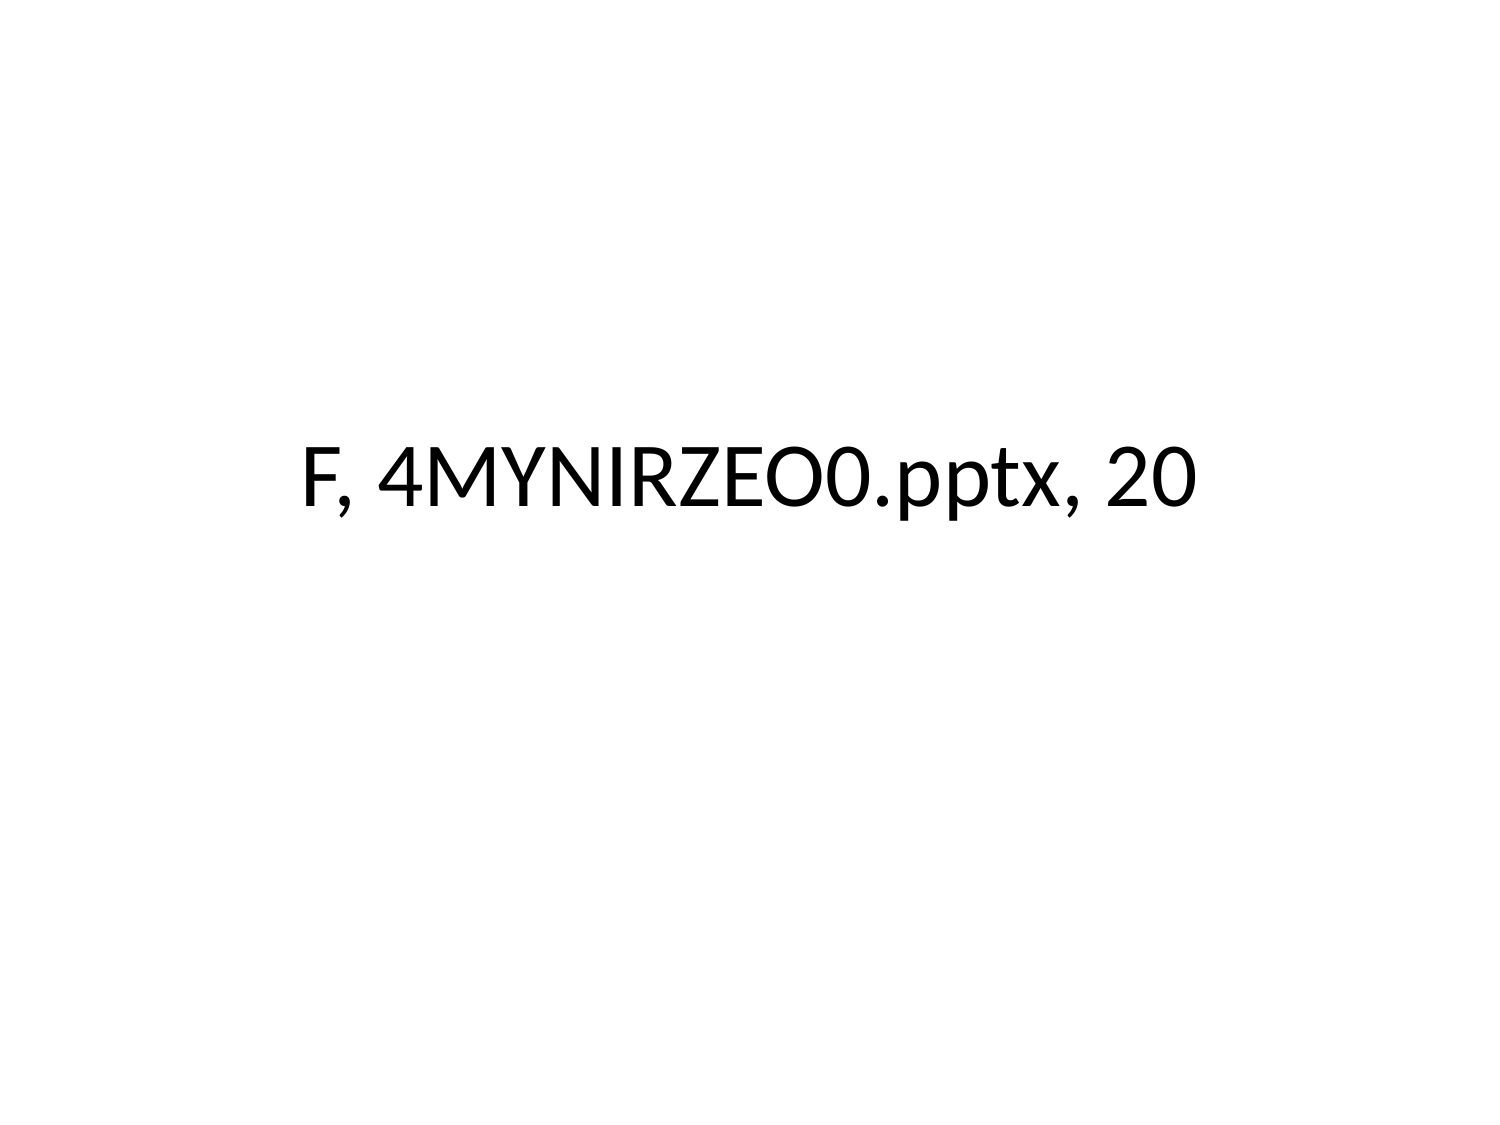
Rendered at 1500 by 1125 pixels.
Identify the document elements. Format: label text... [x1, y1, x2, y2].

title F, 4MYNIRZEO0.pptx, 20 [112, 349, 1388, 591]
